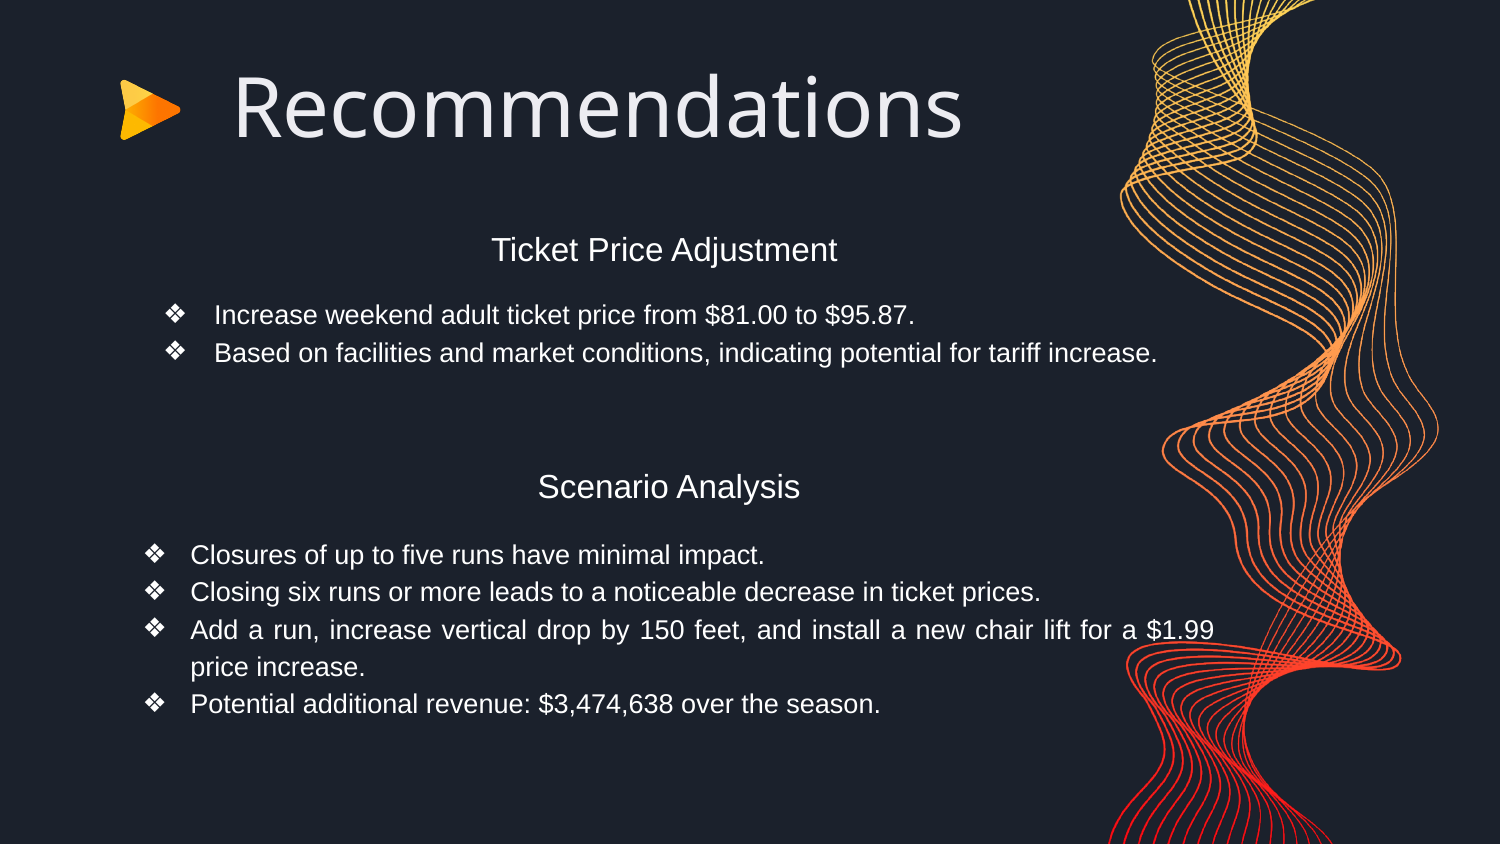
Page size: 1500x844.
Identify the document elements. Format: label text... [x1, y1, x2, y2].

picture [1056, 0, 1483, 844]
text_box Ticket Price Adjustment Increase weekend adult ticket price from $81.00 to $95.87. Based on facilities and market conditions, indicating potential for tariff increase. [124, 206, 1206, 383]
text_box Scenario Analysis Closures of up to five runs have minimal impact. Closing six runs or more leads to a noticeable decrease in ticket prices. Add a run, increase vertical drop by 150 feet, and install a new chair lift for a $1.99 price increase. Potential additional revenue: $3,474,638 over the season. [100, 444, 1229, 735]
picture [119, 78, 181, 140]
text_box Recommendations [216, 39, 1114, 169]
